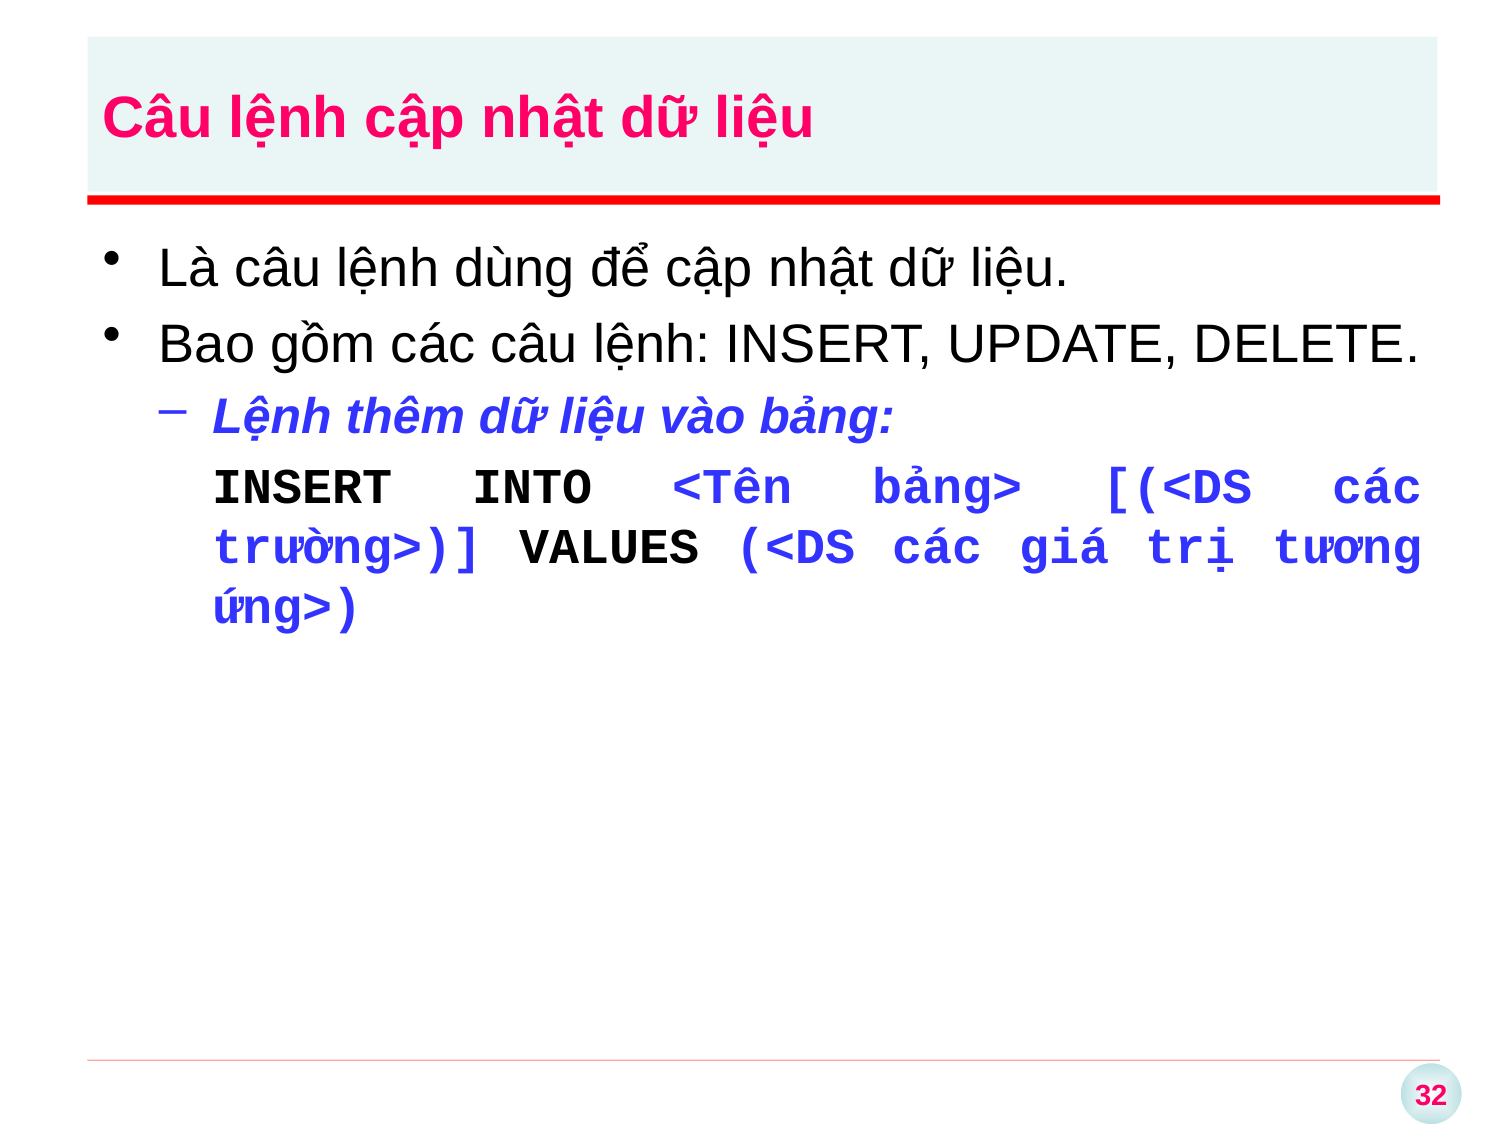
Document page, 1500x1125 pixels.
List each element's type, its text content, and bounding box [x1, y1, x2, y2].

title Câu lệnh cập nhật dữ liệu [87, 36, 1438, 192]
list Là câu lệnh dùng để cập nhật dữ liệu. Bao gồm các câu lệnh: INSERT, UPDATE, DELETE. Lệnh thêm dữ liệu vào bảng: INSERT INTO <Tên bảng> [(<DS các trường>)] VALUES (<DS các giá trị tương ứng>) [87, 224, 1438, 1038]
